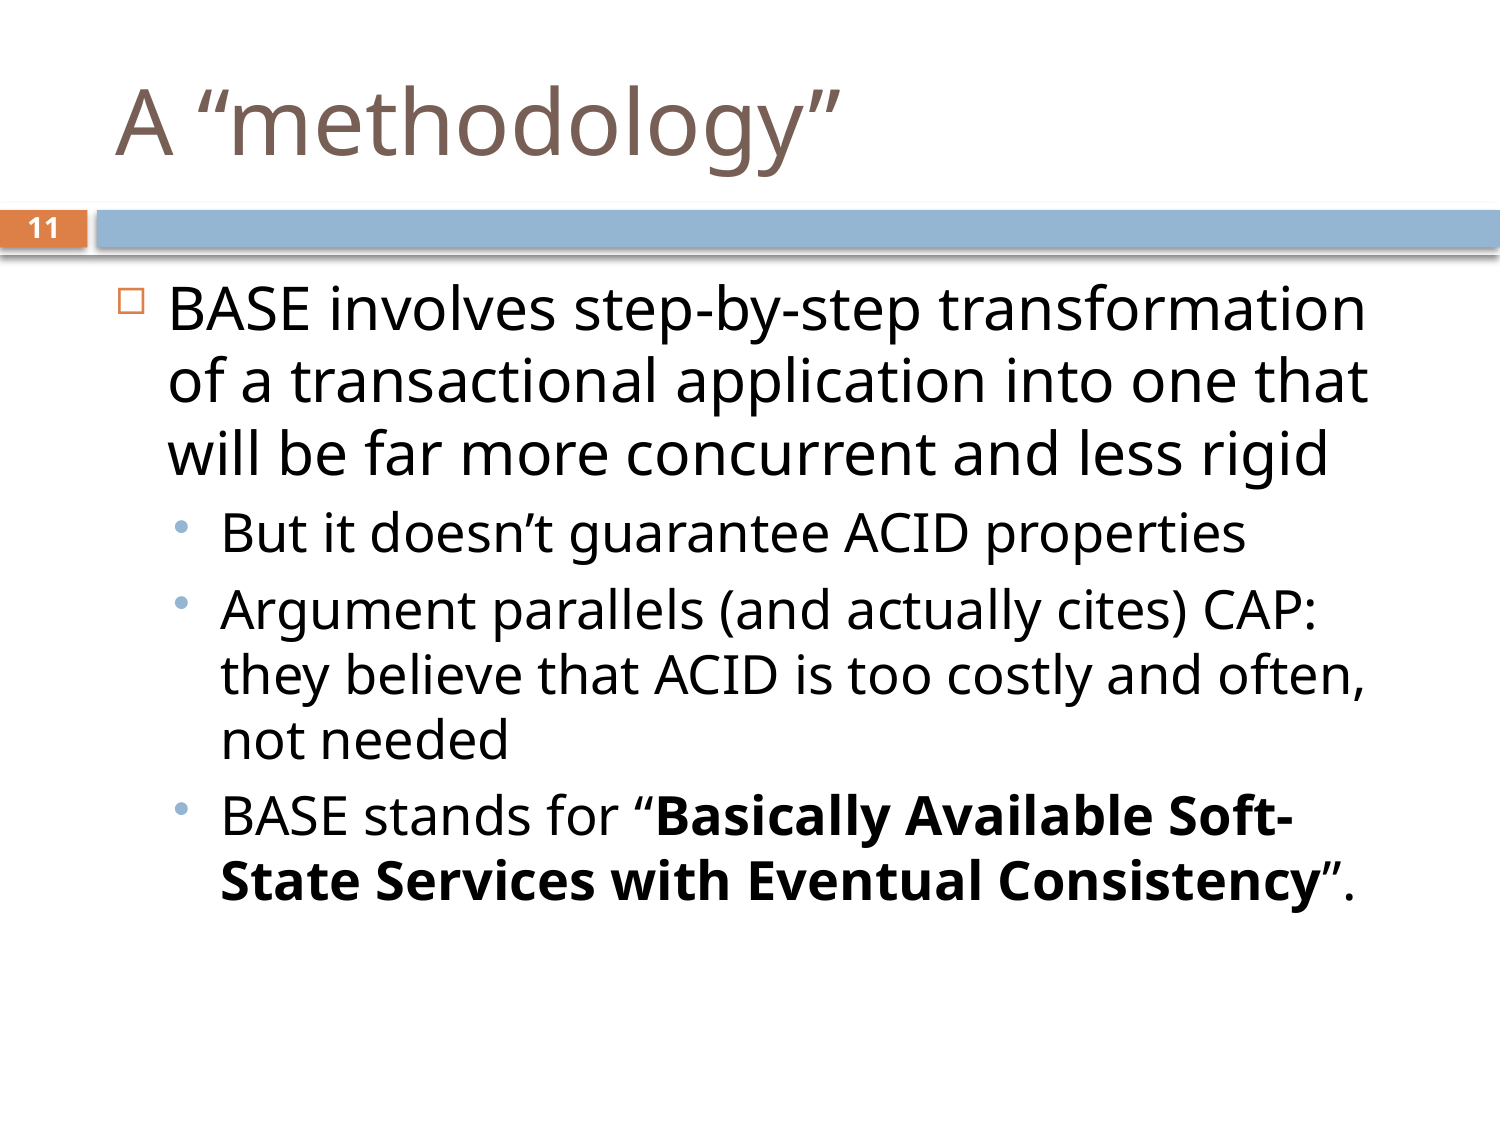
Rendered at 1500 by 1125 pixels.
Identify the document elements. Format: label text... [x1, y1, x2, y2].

title A “methodology” [100, 37, 1438, 200]
list BASE involves step-by-step transformation of a transactional application into one that will be far more concurrent and less rigid But it doesn’t guarantee ACID properties Argument parallels (and actually cites) CAP: they believe that ACID is too costly and often, not needed BASE stands for “Basically Available Soft-State Services with Eventual Consistency”. [100, 262, 1438, 1000]
slide_number 11 [0, 208, 88, 249]
